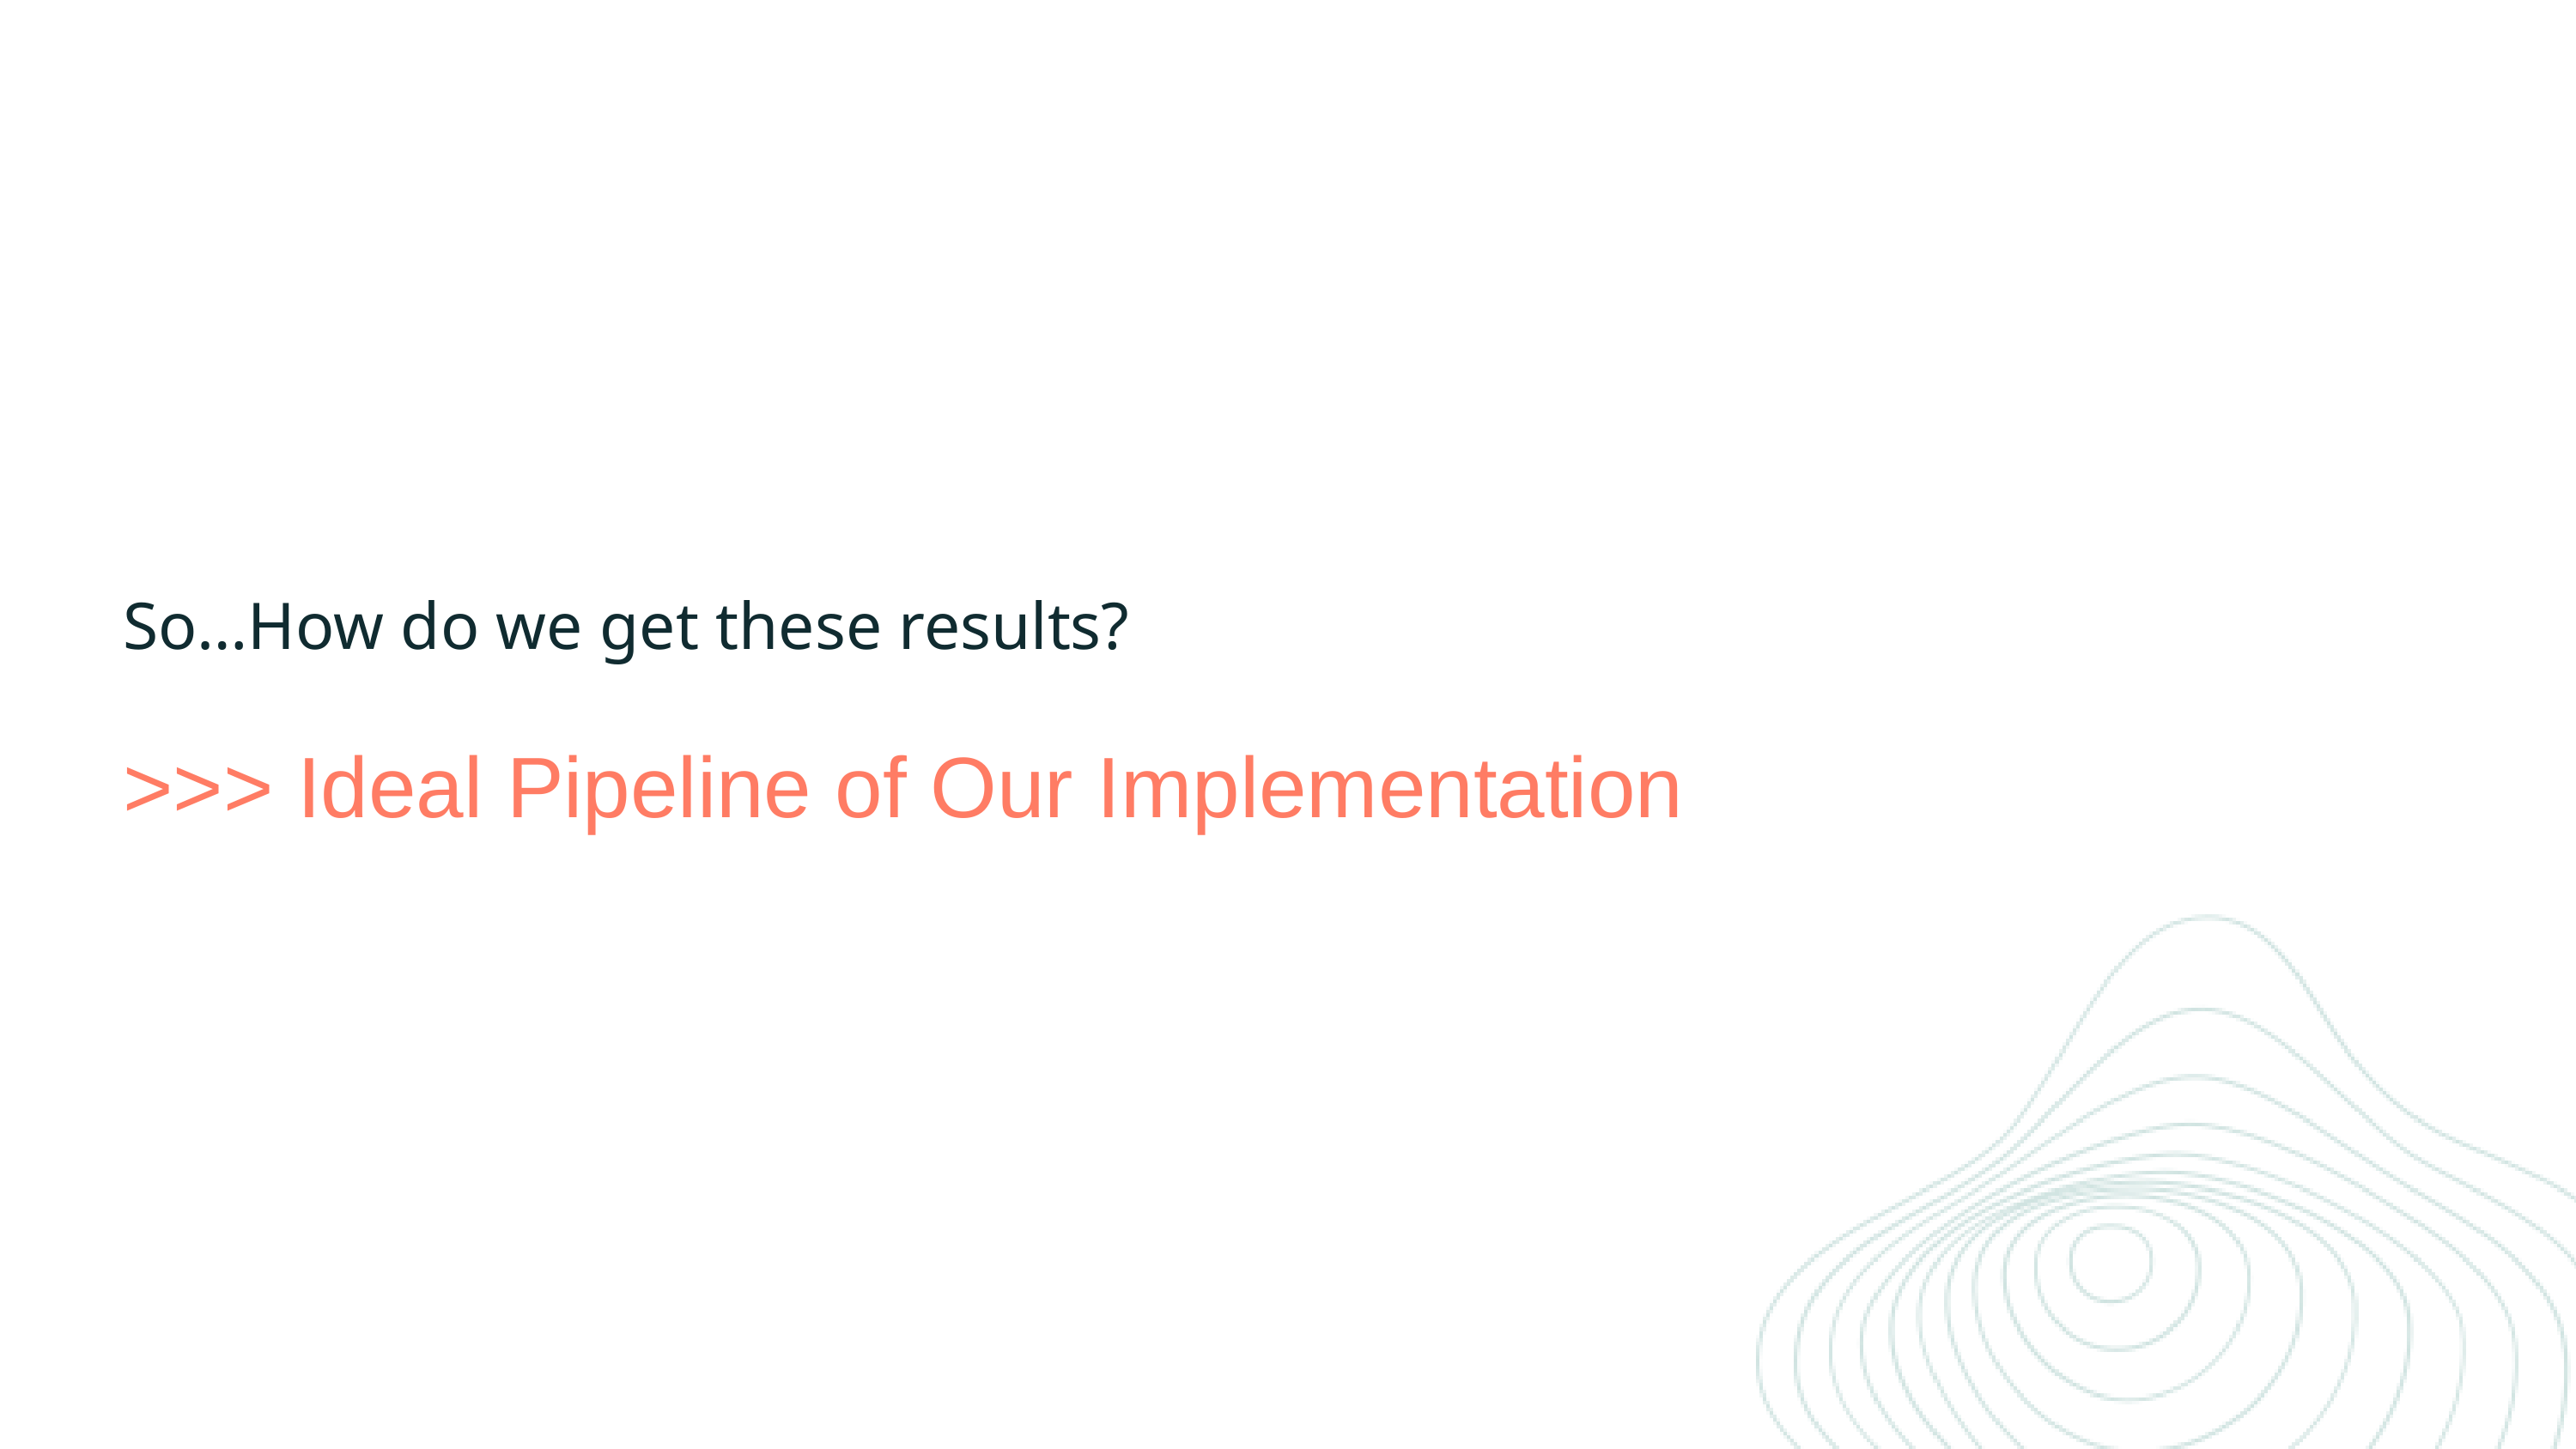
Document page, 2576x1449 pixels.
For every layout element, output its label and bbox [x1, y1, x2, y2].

text_box [123, 569, 1784, 816]
picture [1756, 914, 2576, 1449]
